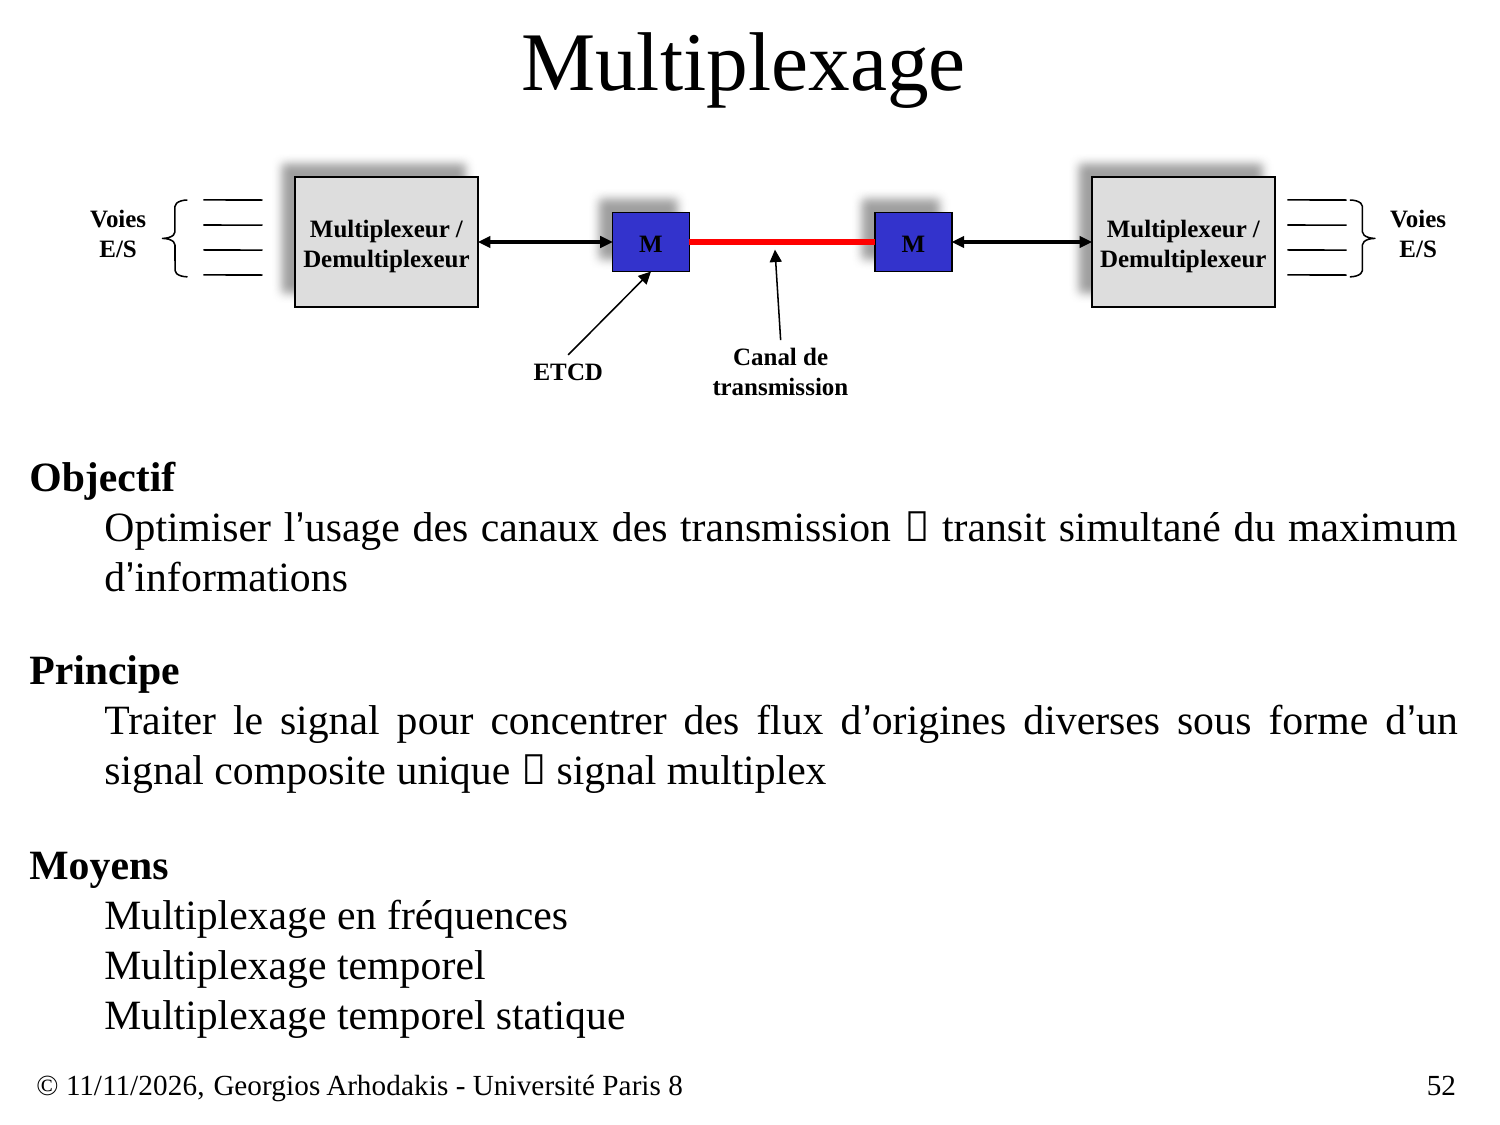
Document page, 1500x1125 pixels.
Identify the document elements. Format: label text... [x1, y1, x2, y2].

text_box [774, 249, 781, 341]
text_box [1349, 200, 1373, 277]
footer Georgios Arhodakis - Université Paris 8 [206, 1062, 975, 1105]
text_box Canal de transmission [711, 340, 850, 400]
text_box Voies E/S [73, 202, 163, 263]
text_box Moyens Multiplexage en fréquences Multiplexage temporel Multiplexage temporel statique [29, 837, 1458, 1038]
text_box Principe Traiter le signal pour concentrer des flux d’origines diverses sous forme d’un signal composite unique  signal multiplex [29, 642, 1458, 793]
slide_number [29, 1062, 206, 1105]
text_box Multiplexeur / Demultiplexeur [1091, 177, 1275, 307]
text_box ETCD [523, 354, 613, 385]
title Multiplexage [162, 0, 1325, 159]
text_box M [612, 212, 690, 272]
slide_number 52 [1151, 1062, 1464, 1105]
text_box M [875, 212, 952, 272]
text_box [567, 271, 652, 356]
text_box [163, 200, 188, 277]
text_box Multiplexeur / Demultiplexeur [294, 177, 478, 307]
text_box Voies E/S [1373, 202, 1463, 263]
text_box Objectif Optimiser l’usage des canaux des transmission  transit simultané du maximum d’informations [29, 449, 1458, 600]
